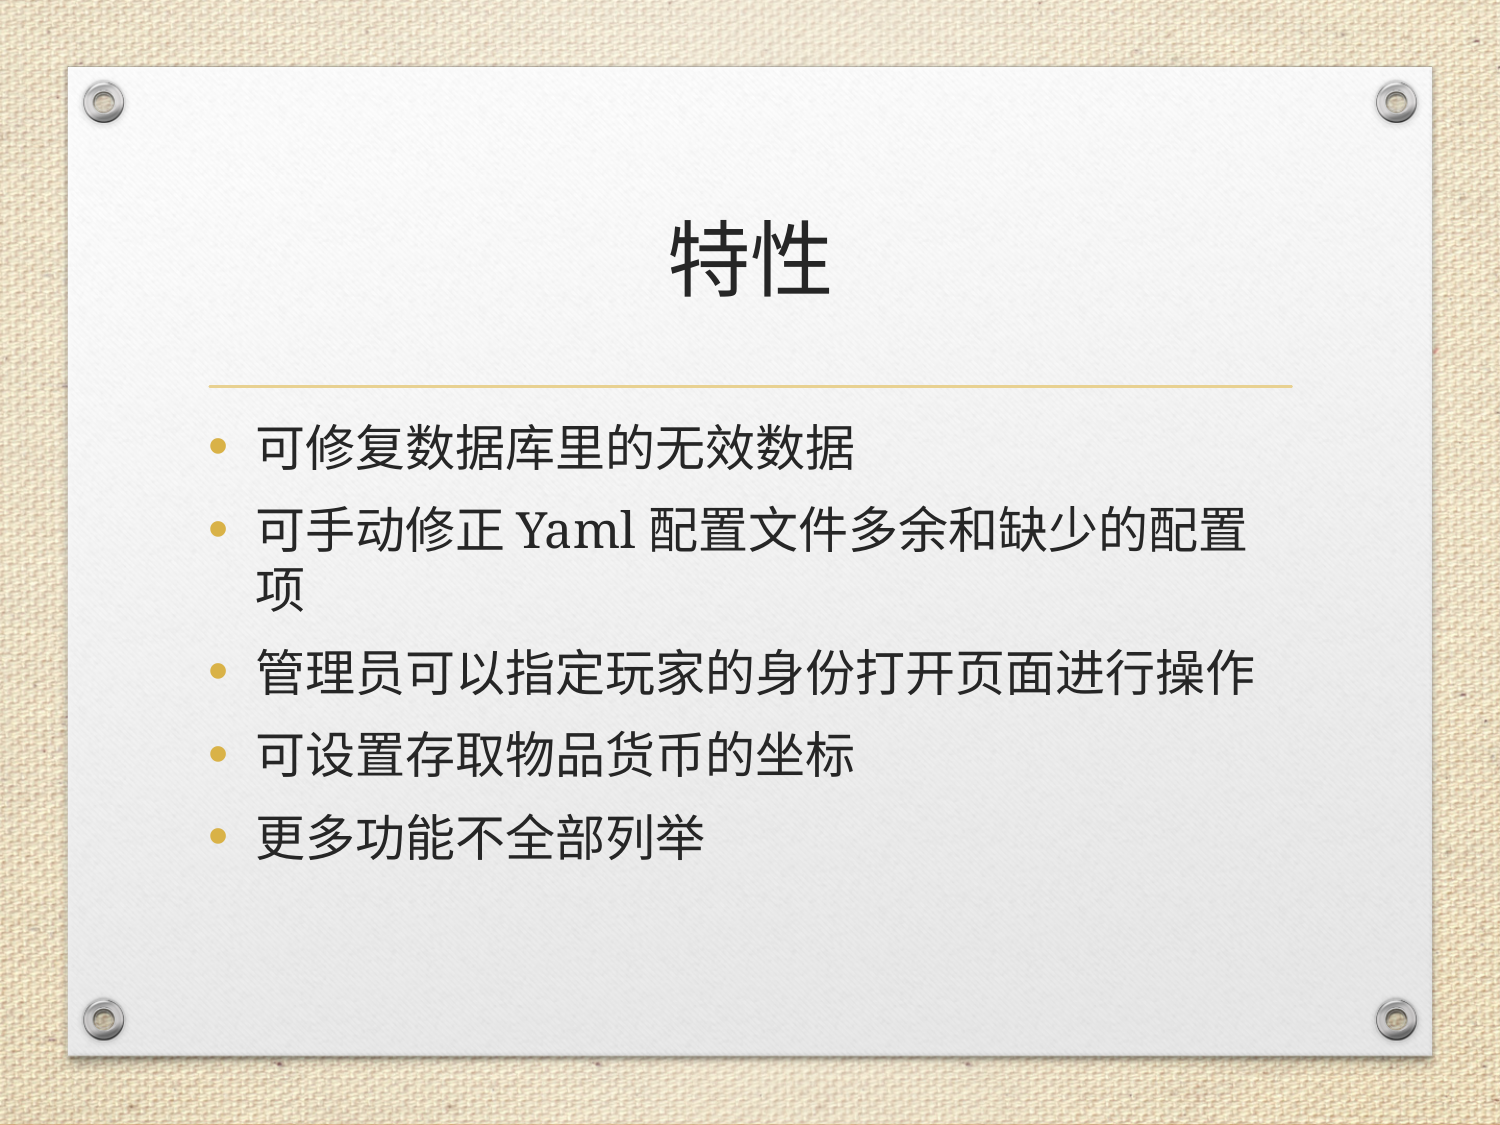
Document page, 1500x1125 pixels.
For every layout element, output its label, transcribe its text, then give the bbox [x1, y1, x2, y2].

title 特性 [193, 150, 1309, 365]
picture [0, 0, 1500, 1125]
list 可修复数据库里的无效数据 可手动修正Yaml配置文件多余和缺少的配置项 管理员可以指定玩家的身份打开页面进行操作 可设置存取物品货币的坐标 更多功能不全部列举 [193, 408, 1309, 974]
